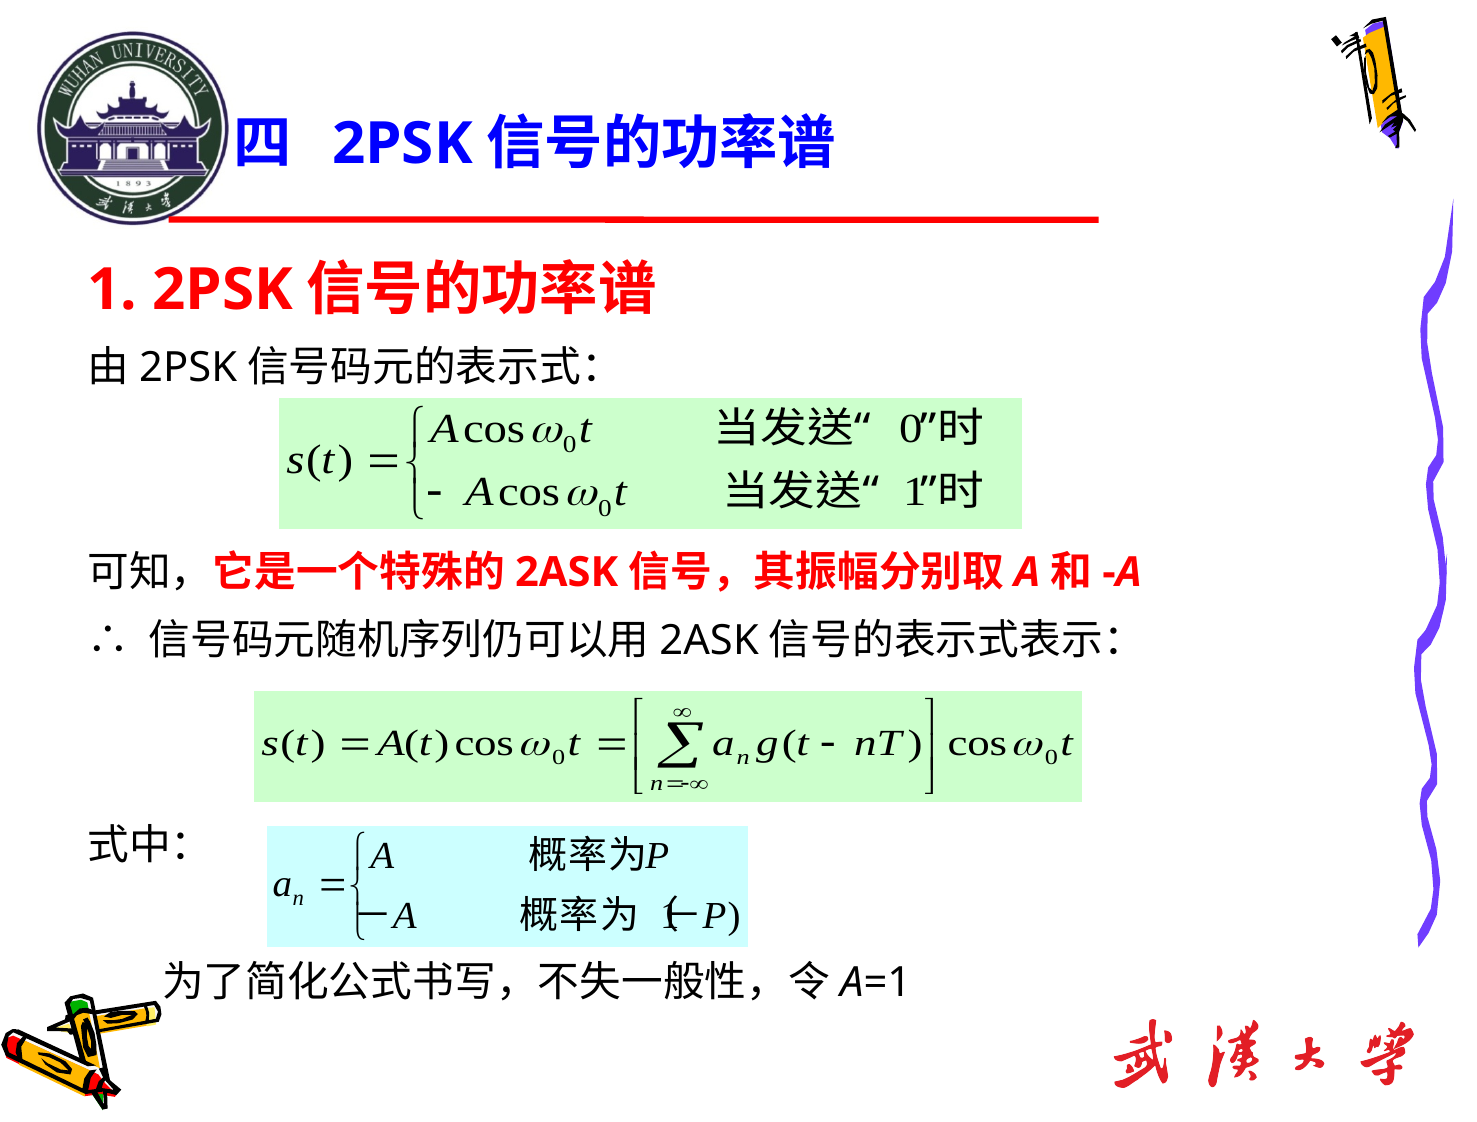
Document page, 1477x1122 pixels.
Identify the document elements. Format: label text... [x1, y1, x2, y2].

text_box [278, 397, 1023, 529]
picture [5, 0, 260, 257]
title 四 2PSK信号的功率谱 [218, 88, 938, 184]
text_box 1. 2PSK信号的功率谱 由2PSK信号码元的表示式： 可知，它是一个特殊的2ASK信号，其振幅分别取A和-A ∴ 信号码元随机序列仍可以用2ASK信号的表示式表示： 式中： 为了简化公式书写，不失一般性，令A=1 [72, 230, 1388, 1013]
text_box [266, 825, 748, 948]
picture [1110, 1013, 1448, 1091]
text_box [253, 690, 1083, 803]
text_box [72, 1013, 1388, 1070]
